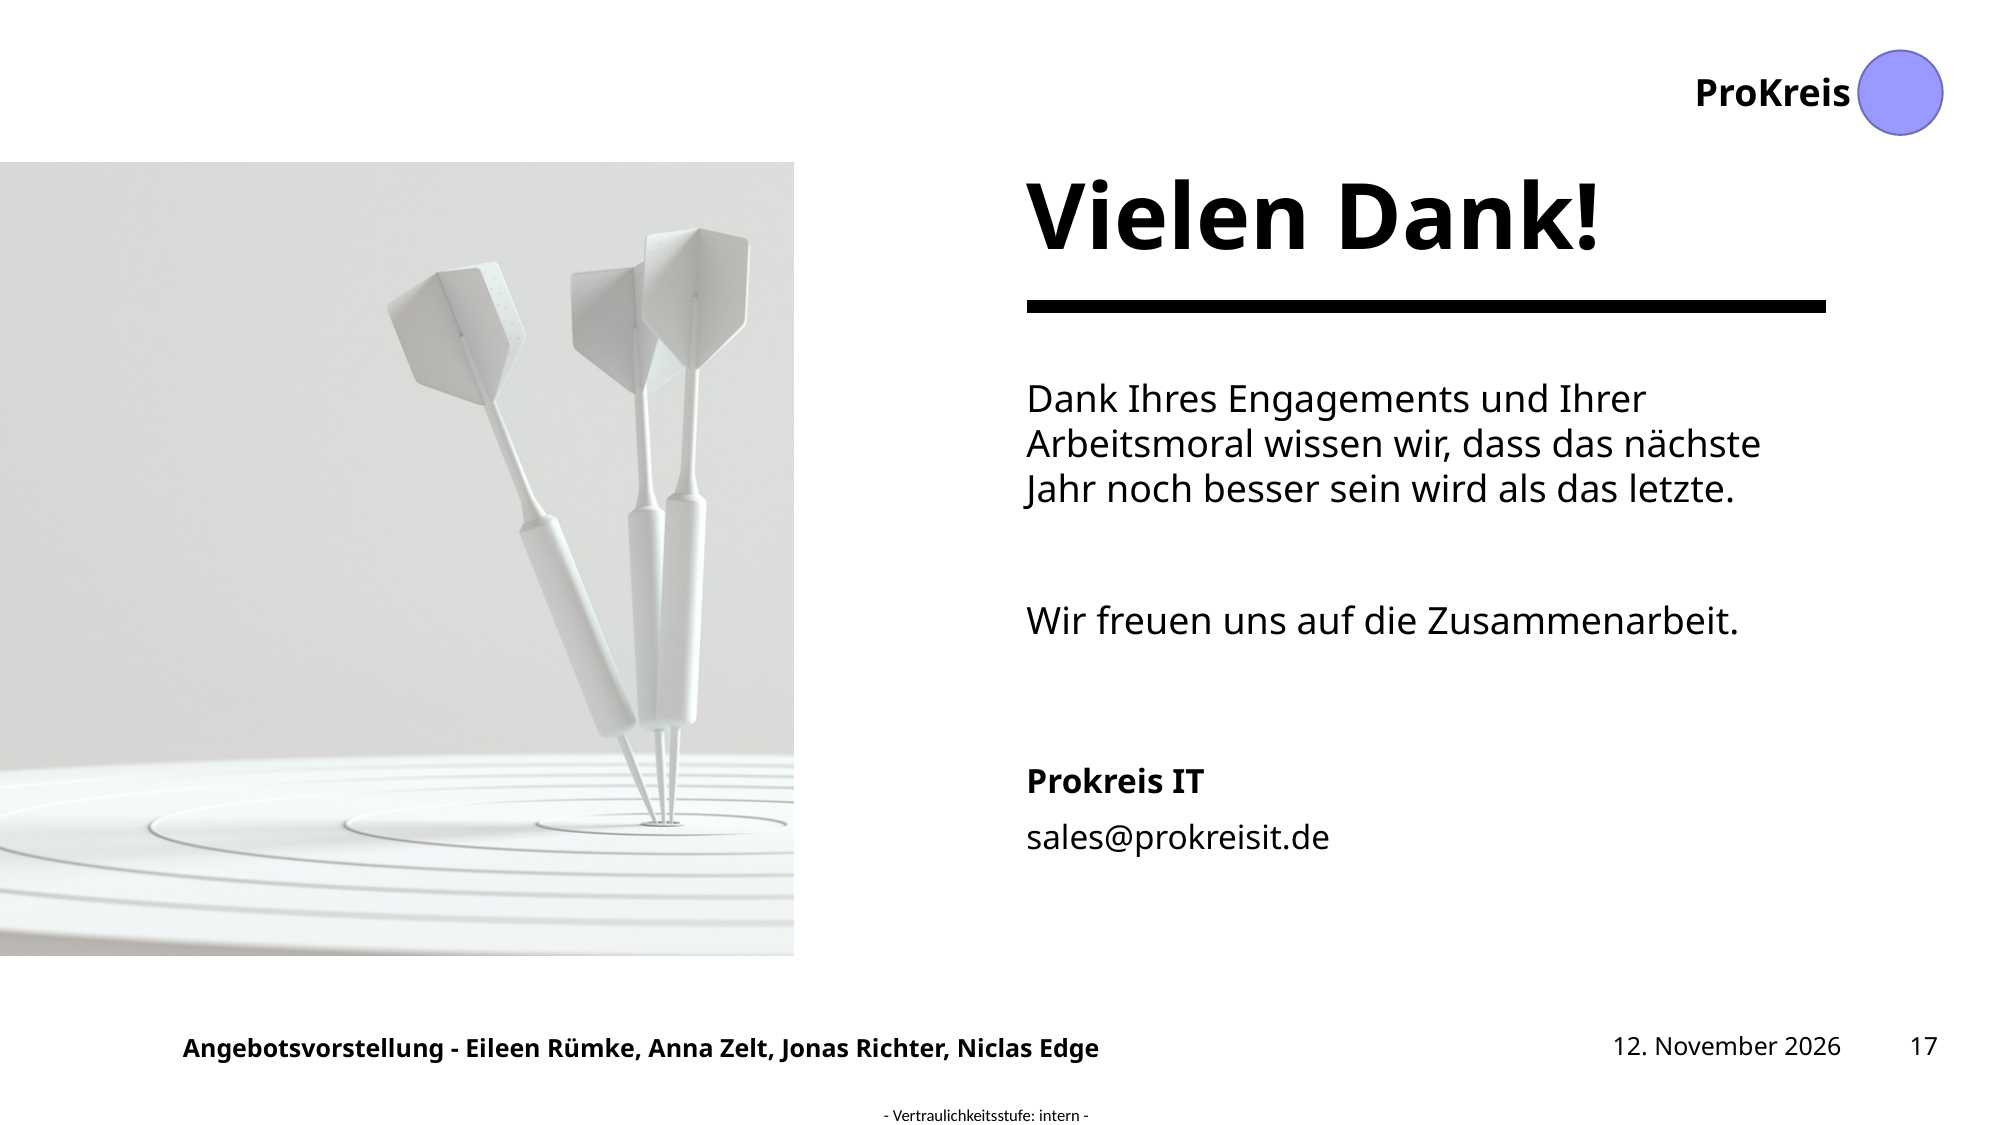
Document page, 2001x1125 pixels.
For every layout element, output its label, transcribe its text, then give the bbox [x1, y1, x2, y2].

picture [0, 162, 794, 957]
title Vielen Dank! [1026, 163, 1827, 270]
slide_number 17 [1885, 1032, 1954, 1063]
list Prokreis IT sales@prokreisit.de [1026, 764, 1827, 854]
text_box ProKreis IT [1679, 61, 1916, 167]
footer Angebotsvorstellung - Eileen Rümke, Anna Zelt, Jonas Richter, Niclas Edge [167, 1032, 1602, 1063]
slide_number 10. Dezember 2020 [1612, 1032, 1863, 1063]
text_box [1871, 49, 1944, 133]
list Dank Ihres Engagements und Ihrer Arbeitsmoral wissen wir, dass das nächste Jahr noch besser sein wird als das letzte. Wir freuen uns auf die Zusammenarbeit. [1026, 375, 1827, 758]
